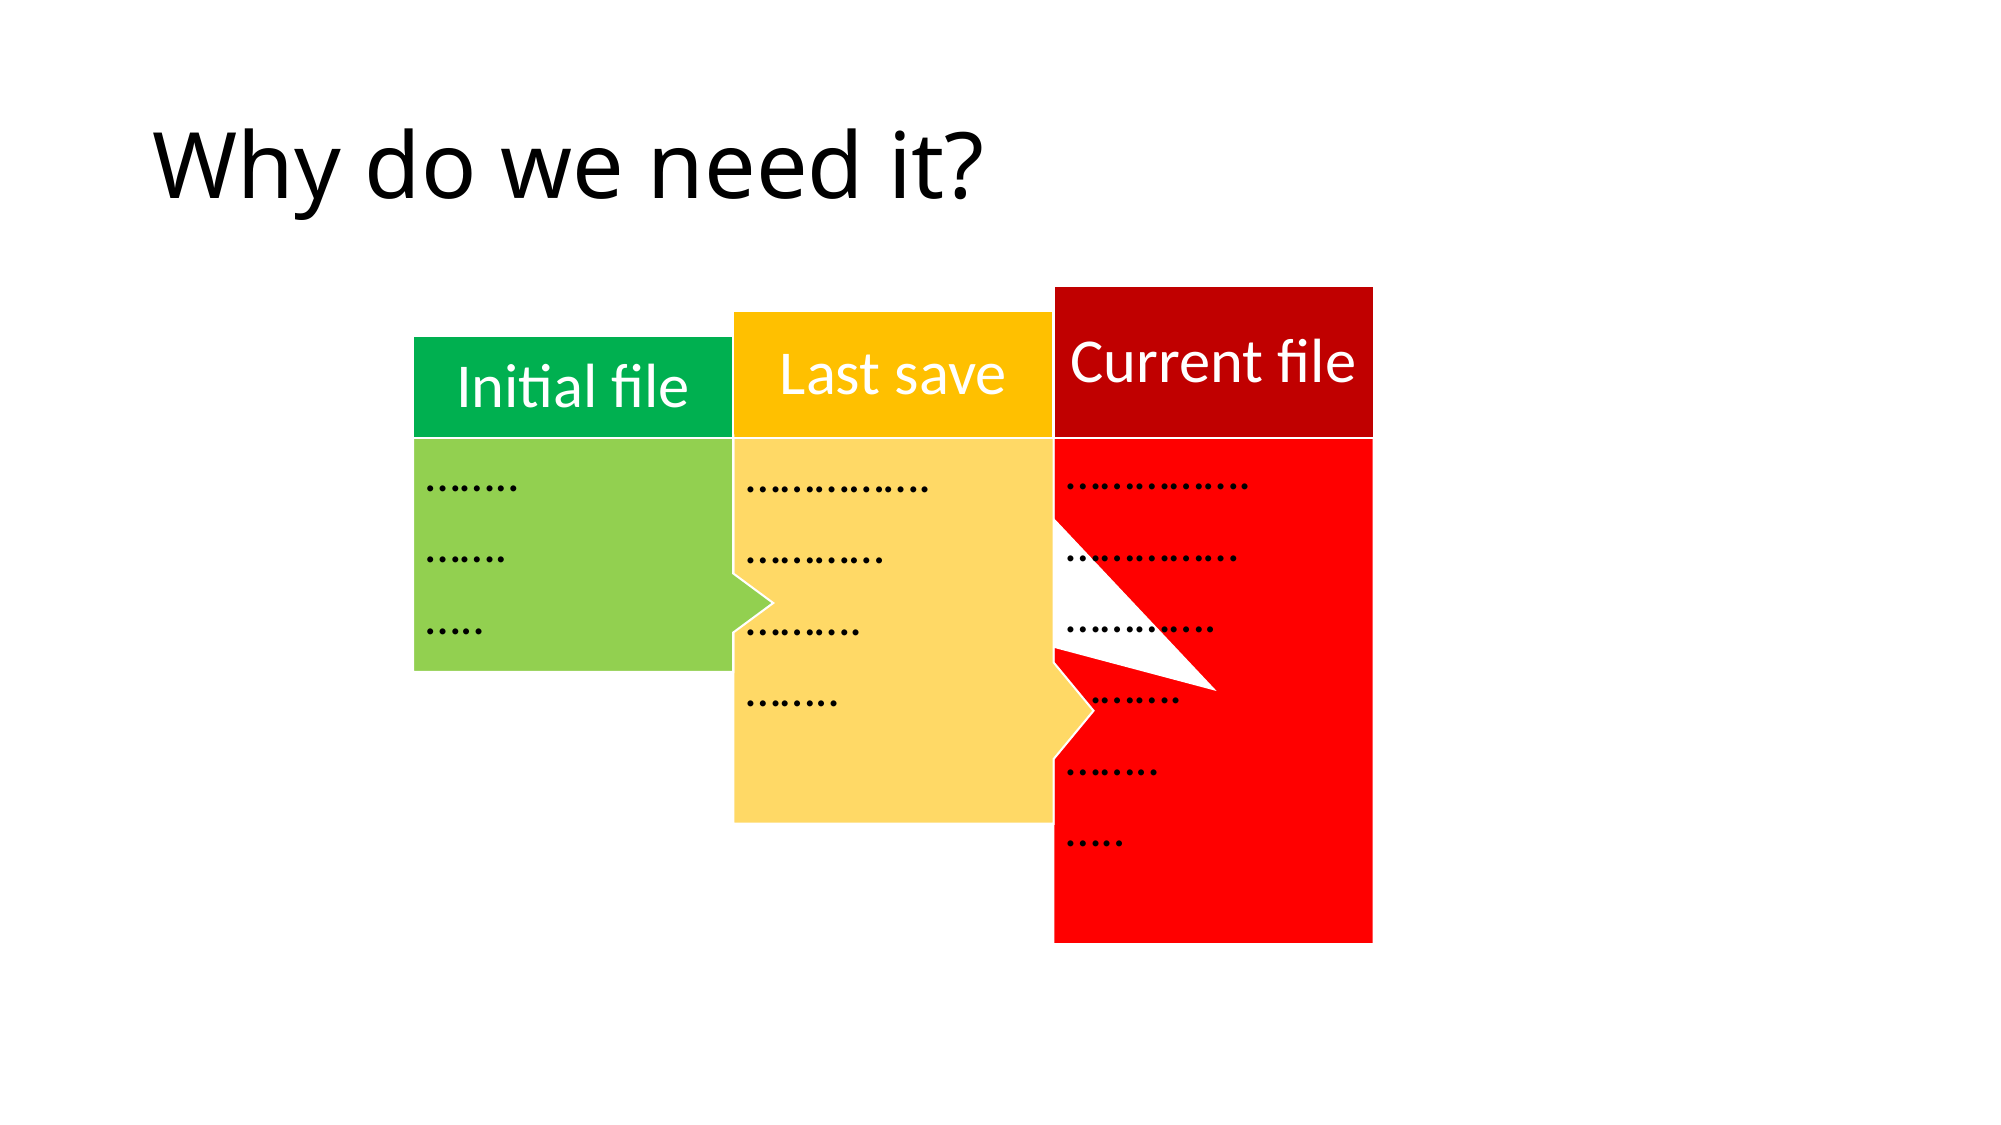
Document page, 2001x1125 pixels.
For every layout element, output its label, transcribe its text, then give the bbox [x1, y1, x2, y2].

title Why do we need it? [137, 59, 1863, 278]
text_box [226, 236, 1561, 1100]
